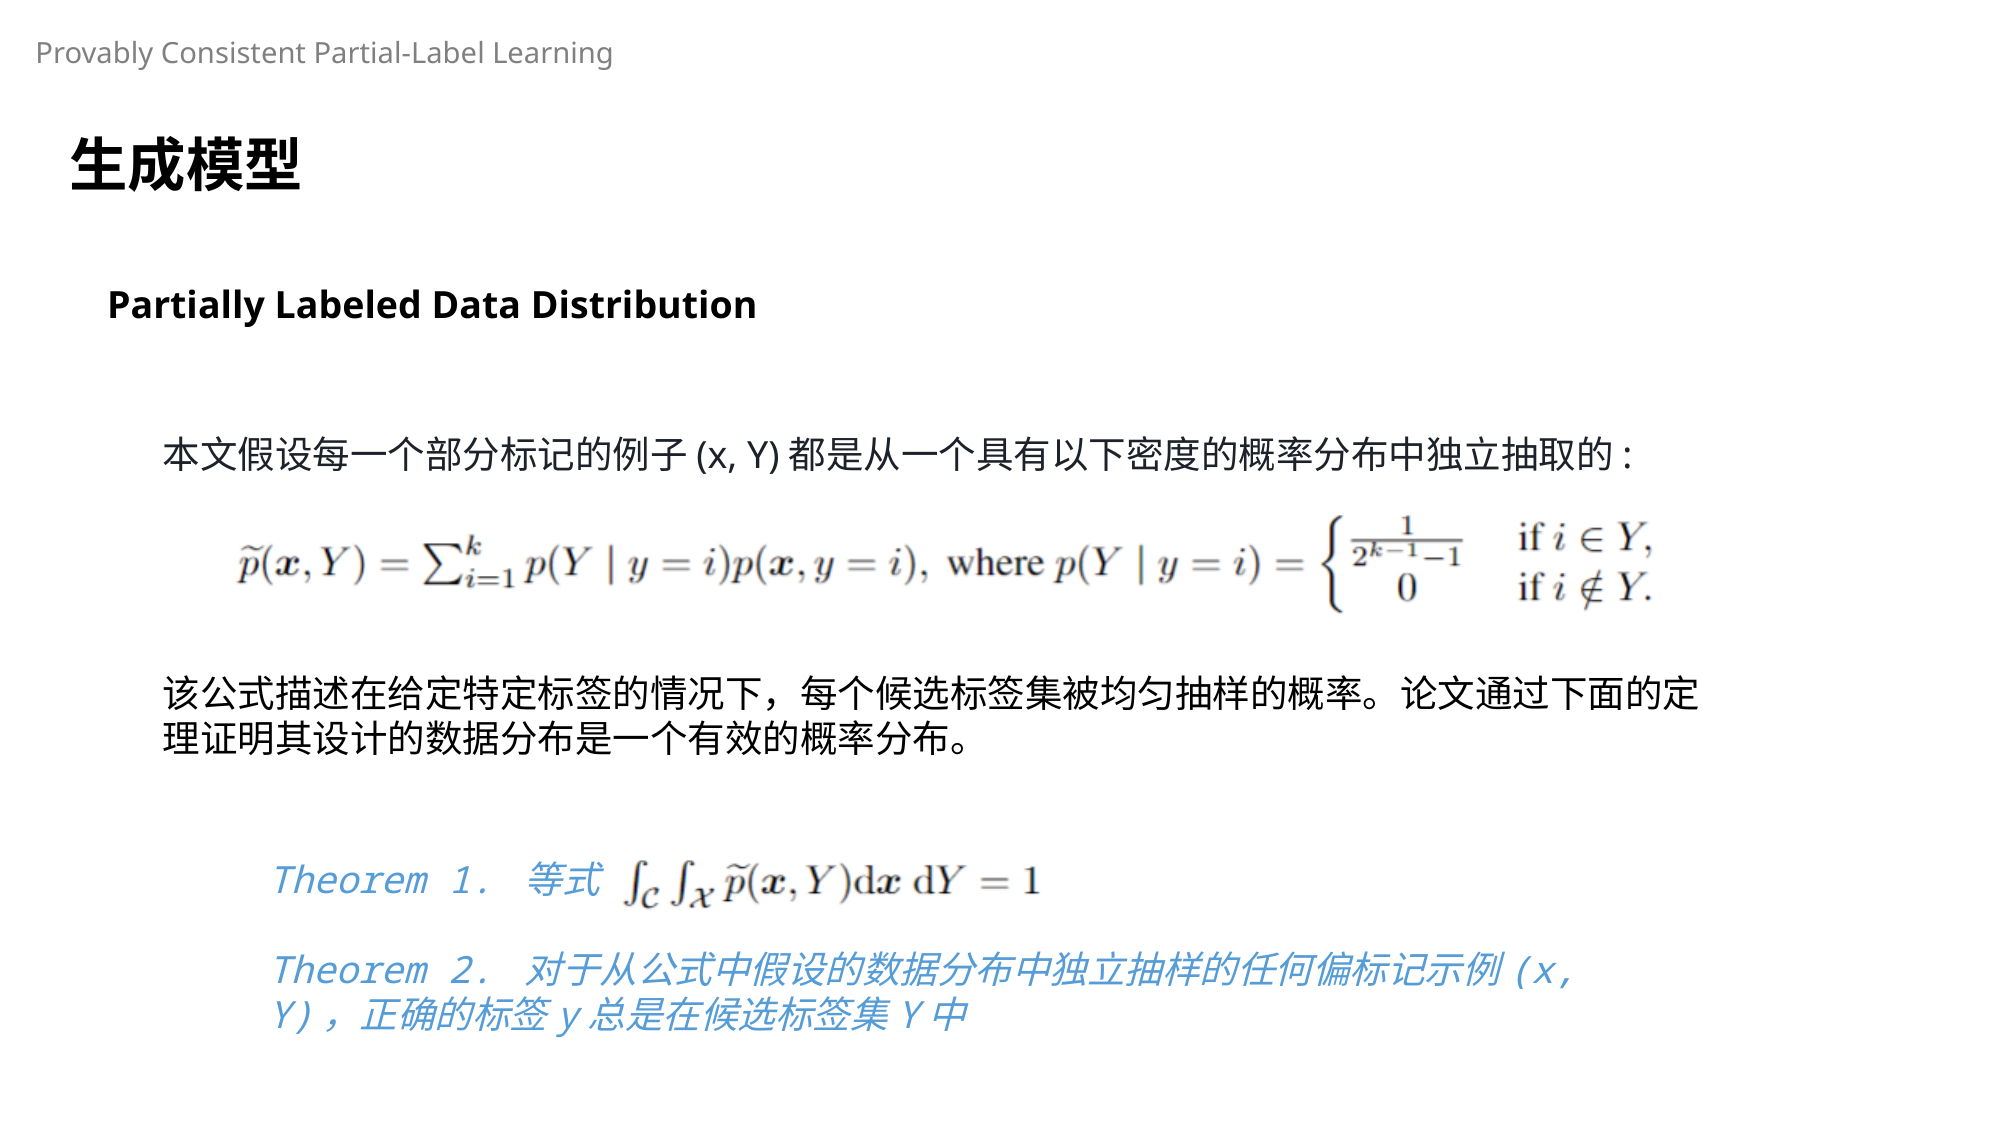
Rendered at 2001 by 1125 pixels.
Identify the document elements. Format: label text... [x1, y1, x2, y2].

text_box Provably Consistent Partial-Label Learning [20, 26, 1142, 77]
text_box 该公式描述在给定特定标签的情况下，每个候选标签集被均匀抽样的概率。论文通过下面的定理证明其设计的数据分布是一个有效的概率分布。 [147, 662, 1737, 768]
picture [616, 834, 1051, 922]
text_box Partially Labeled Data Distribution [92, 273, 1856, 334]
picture [187, 489, 1697, 636]
text_box 生成模型 [54, 121, 391, 206]
text_box 本文假设每一个部分标记的例子(x, Y)都是从一个具有以下密度的概率分布中独立抽取的: [147, 423, 1737, 529]
text_box Theorem 1. 等式 成立 Theorem 2. 对于从公式中假设的数据分布中独立抽样的任何偏标记示例(x, Y)，正确的标签y总是在候选标签集Y中 [253, 848, 1631, 1043]
